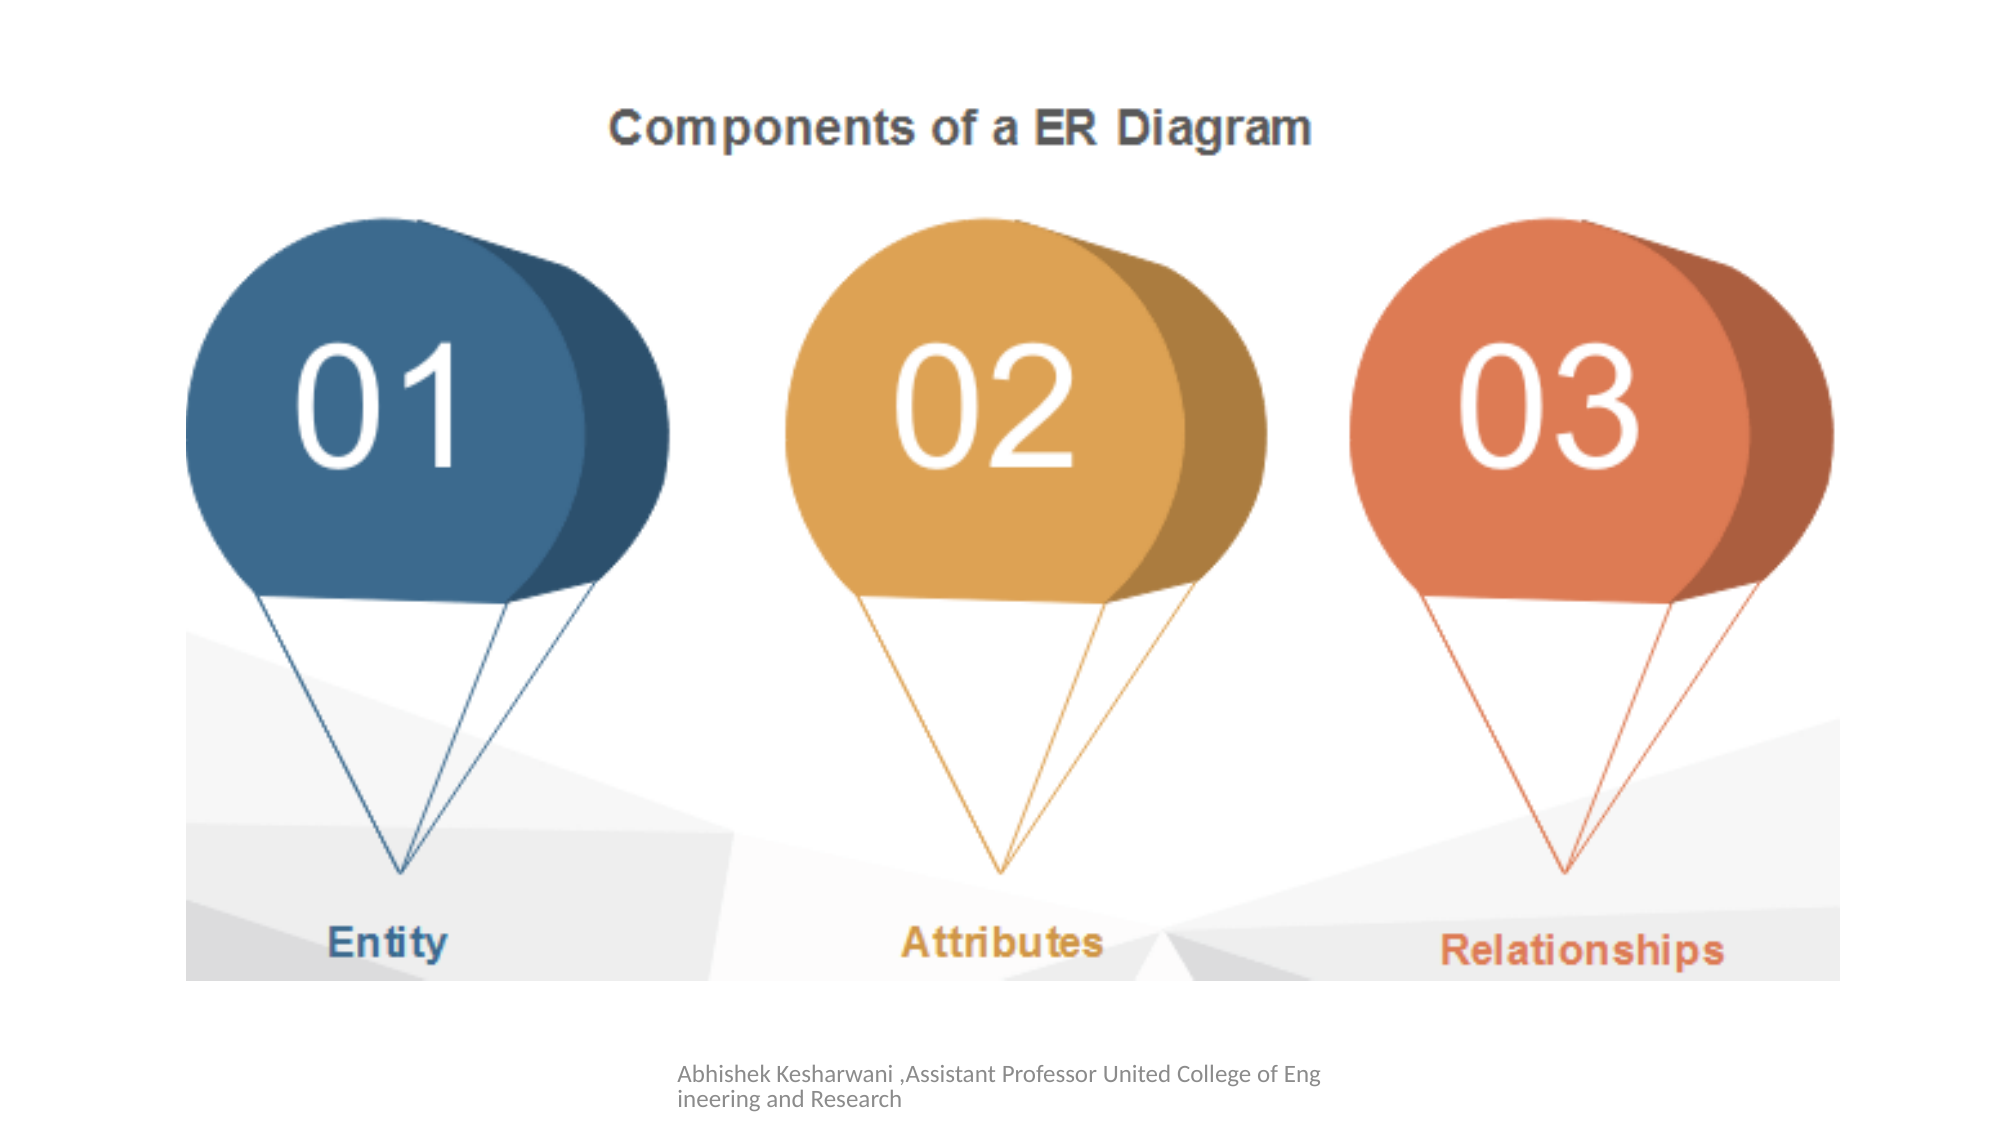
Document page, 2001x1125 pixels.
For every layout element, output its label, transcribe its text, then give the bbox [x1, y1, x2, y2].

title [137, 59, 1863, 174]
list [186, 89, 1840, 981]
footer Abhishek Kesharwani ,Assistant Professor United College of Engineering and Research [662, 1042, 1338, 1103]
